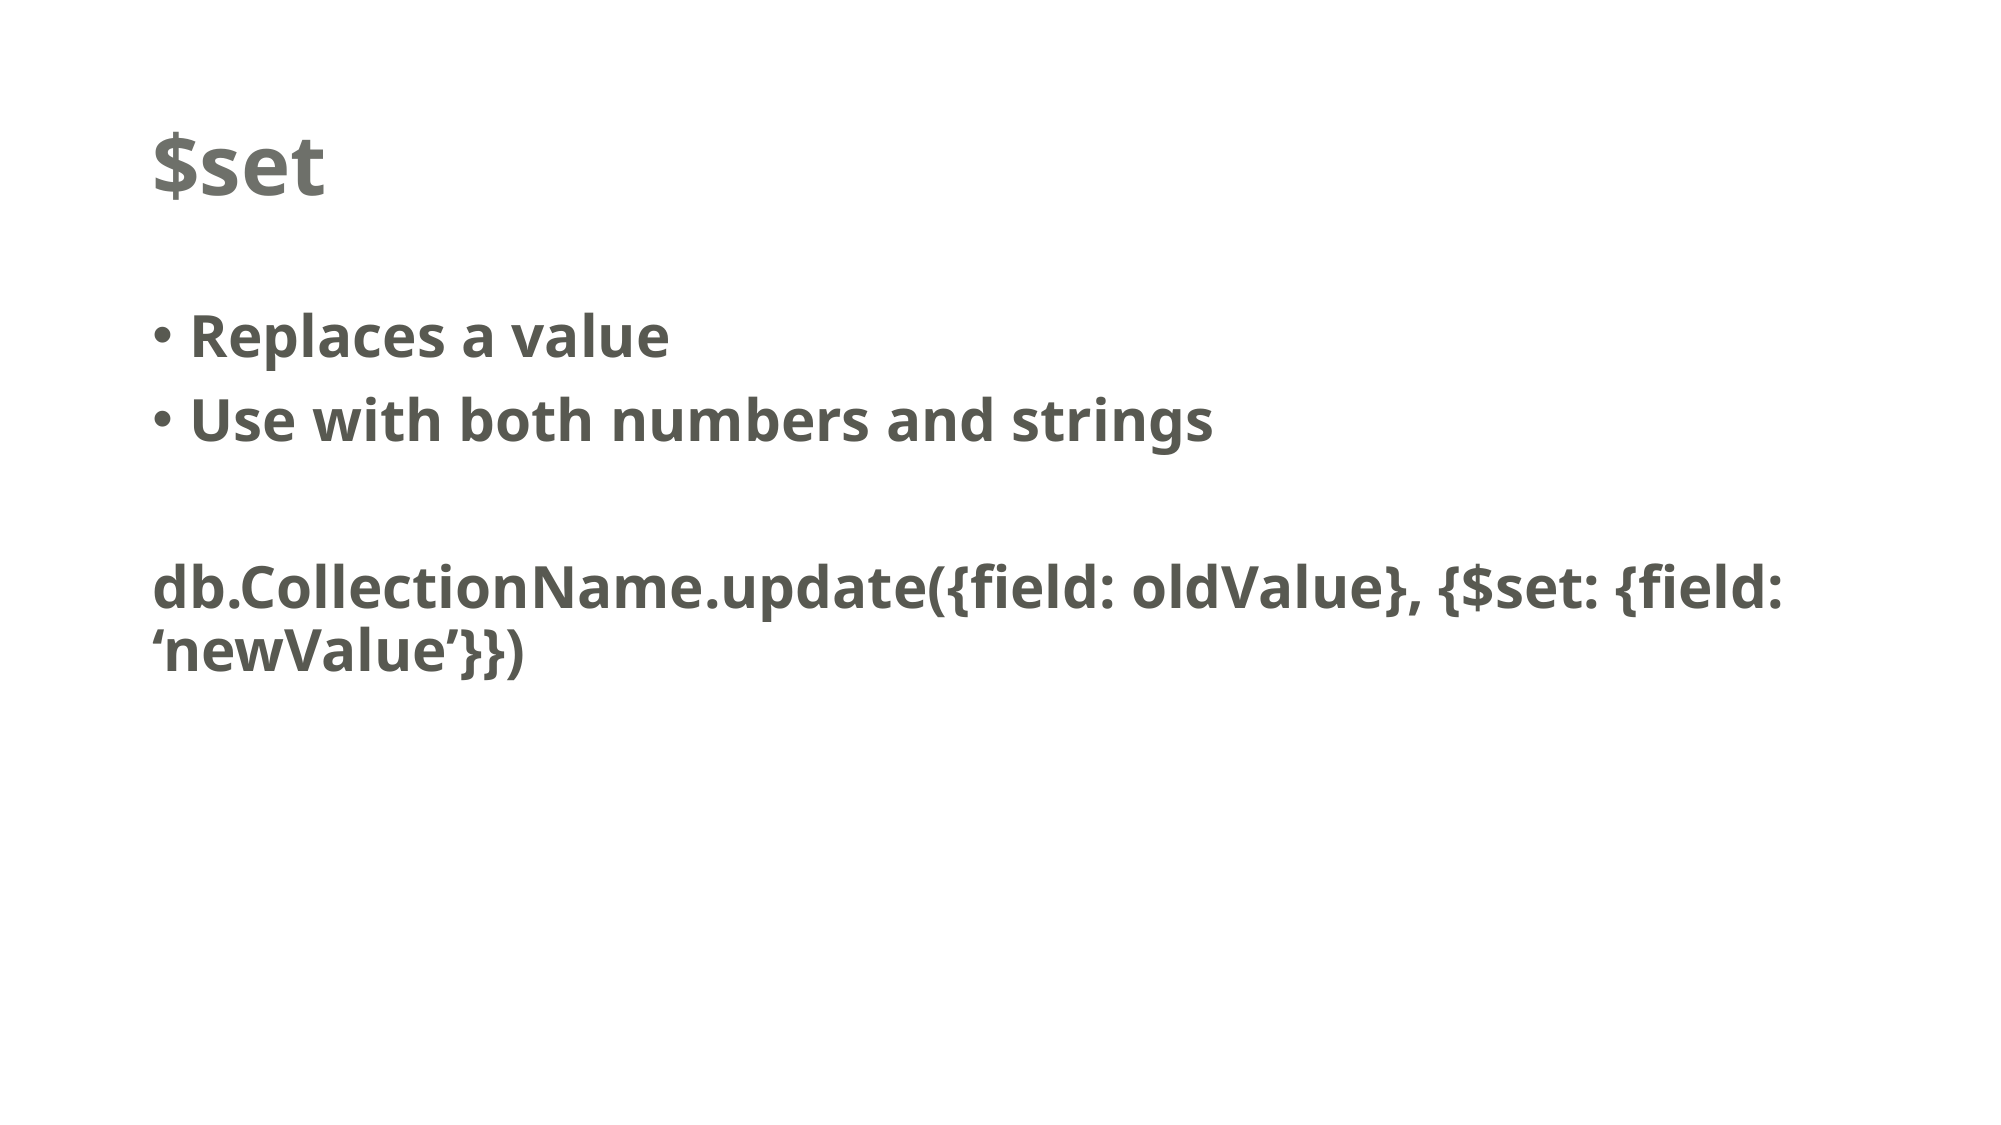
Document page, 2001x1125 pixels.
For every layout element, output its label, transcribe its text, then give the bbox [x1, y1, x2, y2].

list Replaces a value Use with both numbers and strings db.CollectionName.update({field: oldValue}, {$set: {field: ‘newValue’}}) [137, 299, 1938, 1014]
title $set [137, 59, 1863, 278]
